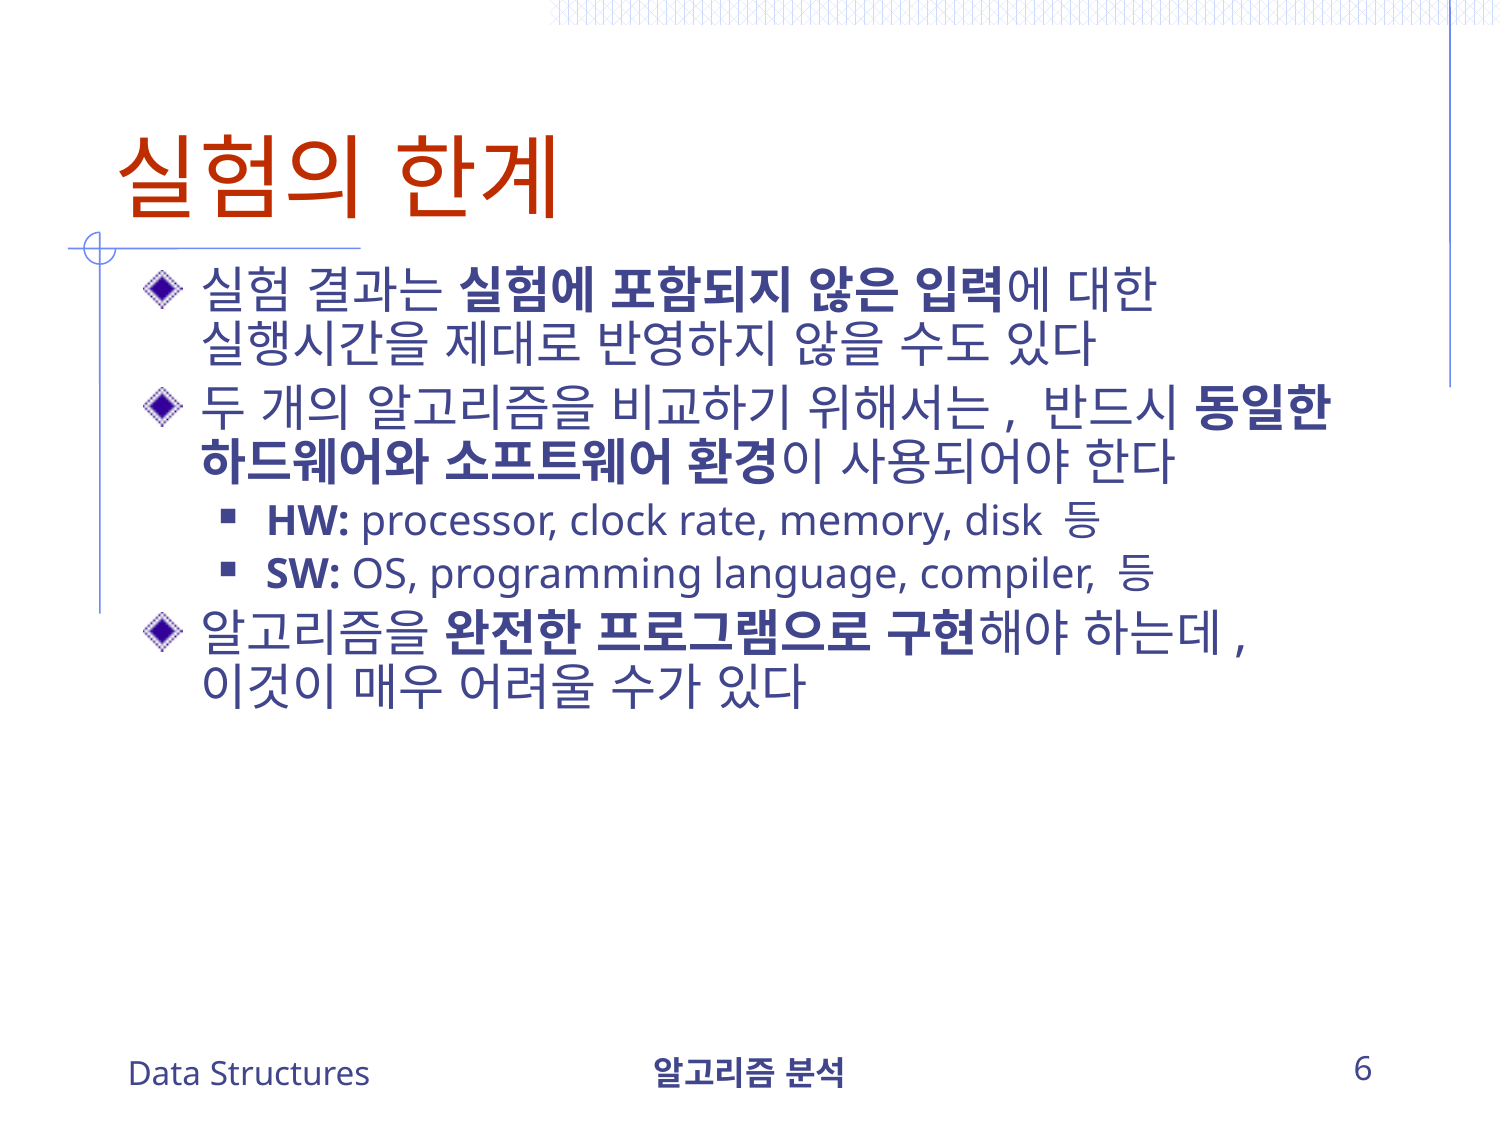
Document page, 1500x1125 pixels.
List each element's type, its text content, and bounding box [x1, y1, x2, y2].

slide_number Data Structures [112, 1024, 528, 1101]
list 실험 결과는 실험에 포함되지 않은 입력에 대한 실행시간을 제대로 반영하지 않을 수도 있다 두 개의 알고리즘을 비교하기 위해서는, 반드시 동일한 하드웨어와 소프트웨어 환경이 사용되어야 한다 HW: processor, clock rate, memory, disk 등 SW: OS, programming language, compiler, 등 알고리즘을 완전한 프로그램으로 구현해야 하는데, 이것이 매우 어려울 수가 있다 [128, 257, 1395, 833]
picture [143, 612, 183, 652]
slide_number 6 [1074, 1024, 1388, 1101]
picture [143, 270, 183, 309]
footer 알고리즘 분석 [528, 1024, 973, 1101]
title 실험의 한계 [99, 49, 1376, 238]
picture [143, 387, 183, 427]
